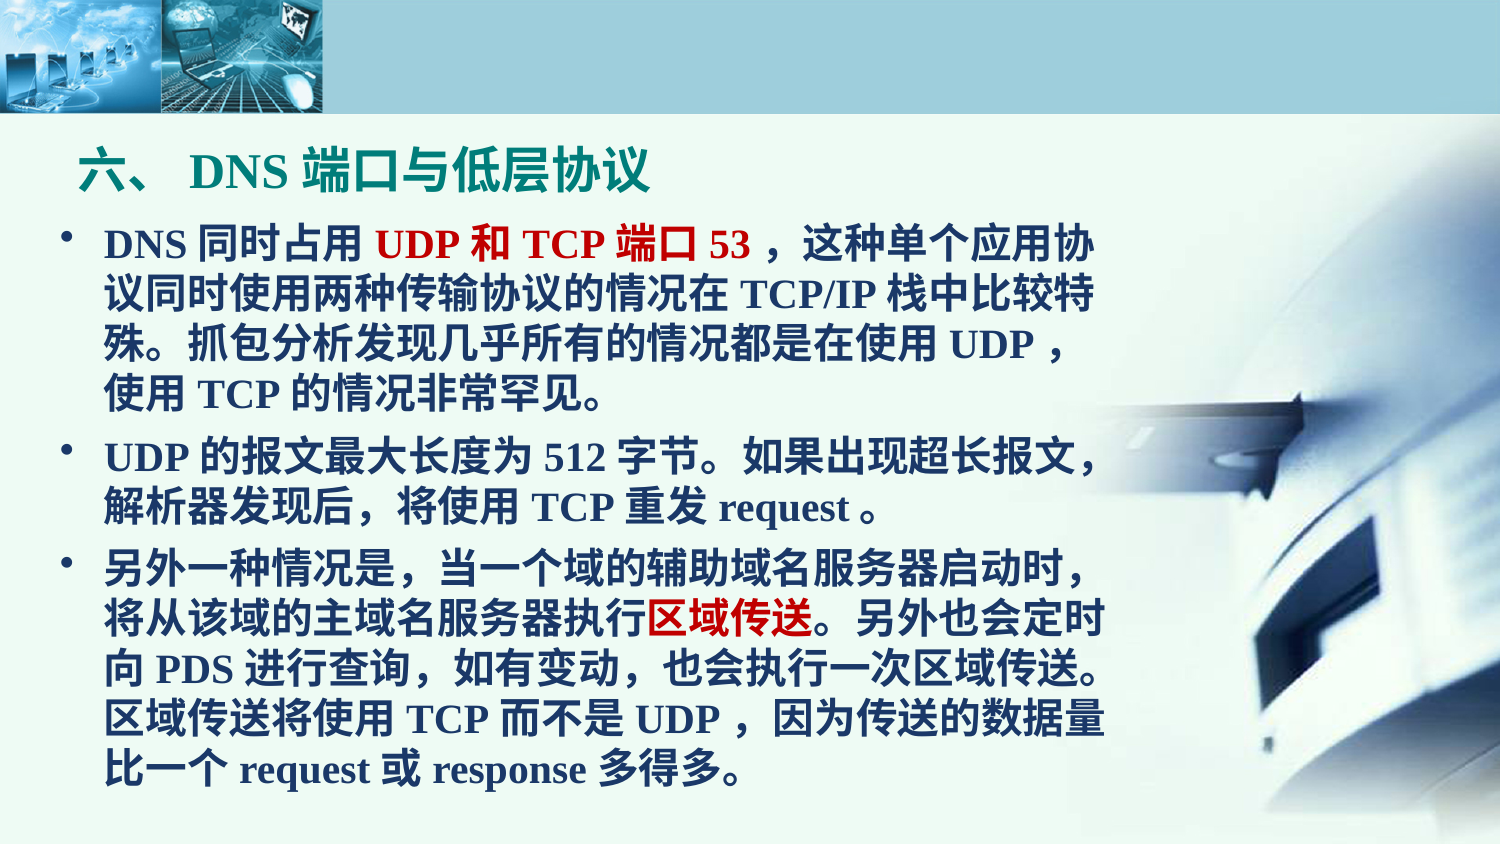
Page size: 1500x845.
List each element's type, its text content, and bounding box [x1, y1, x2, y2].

picture [0, 0, 1500, 844]
list DNS同时占用UDP和TCP端口53，这种单个应用协议同时使用两种传输协议的情况在TCP/IP栈中比较特殊。抓包分析发现几乎所有的情况都是在使用UDP，使用TCP的情况非常罕见。 UDP的报文最大长度为512字节。如果出现超长报文，解析器发现后，将使用TCP重发request。 另外一种情况是，当一个域的辅助域名服务器启动时，将从该域的主域名服务器执行区域传送。另外也会定时向PDS进行查询，如有变动，也会执行一次区域传送。区域传送将使用TCP而不是UDP，因为传送的数据量比一个request或response多得多。 [44, 209, 1135, 813]
title 六、DNS端口与低层协议 [61, 90, 1118, 209]
